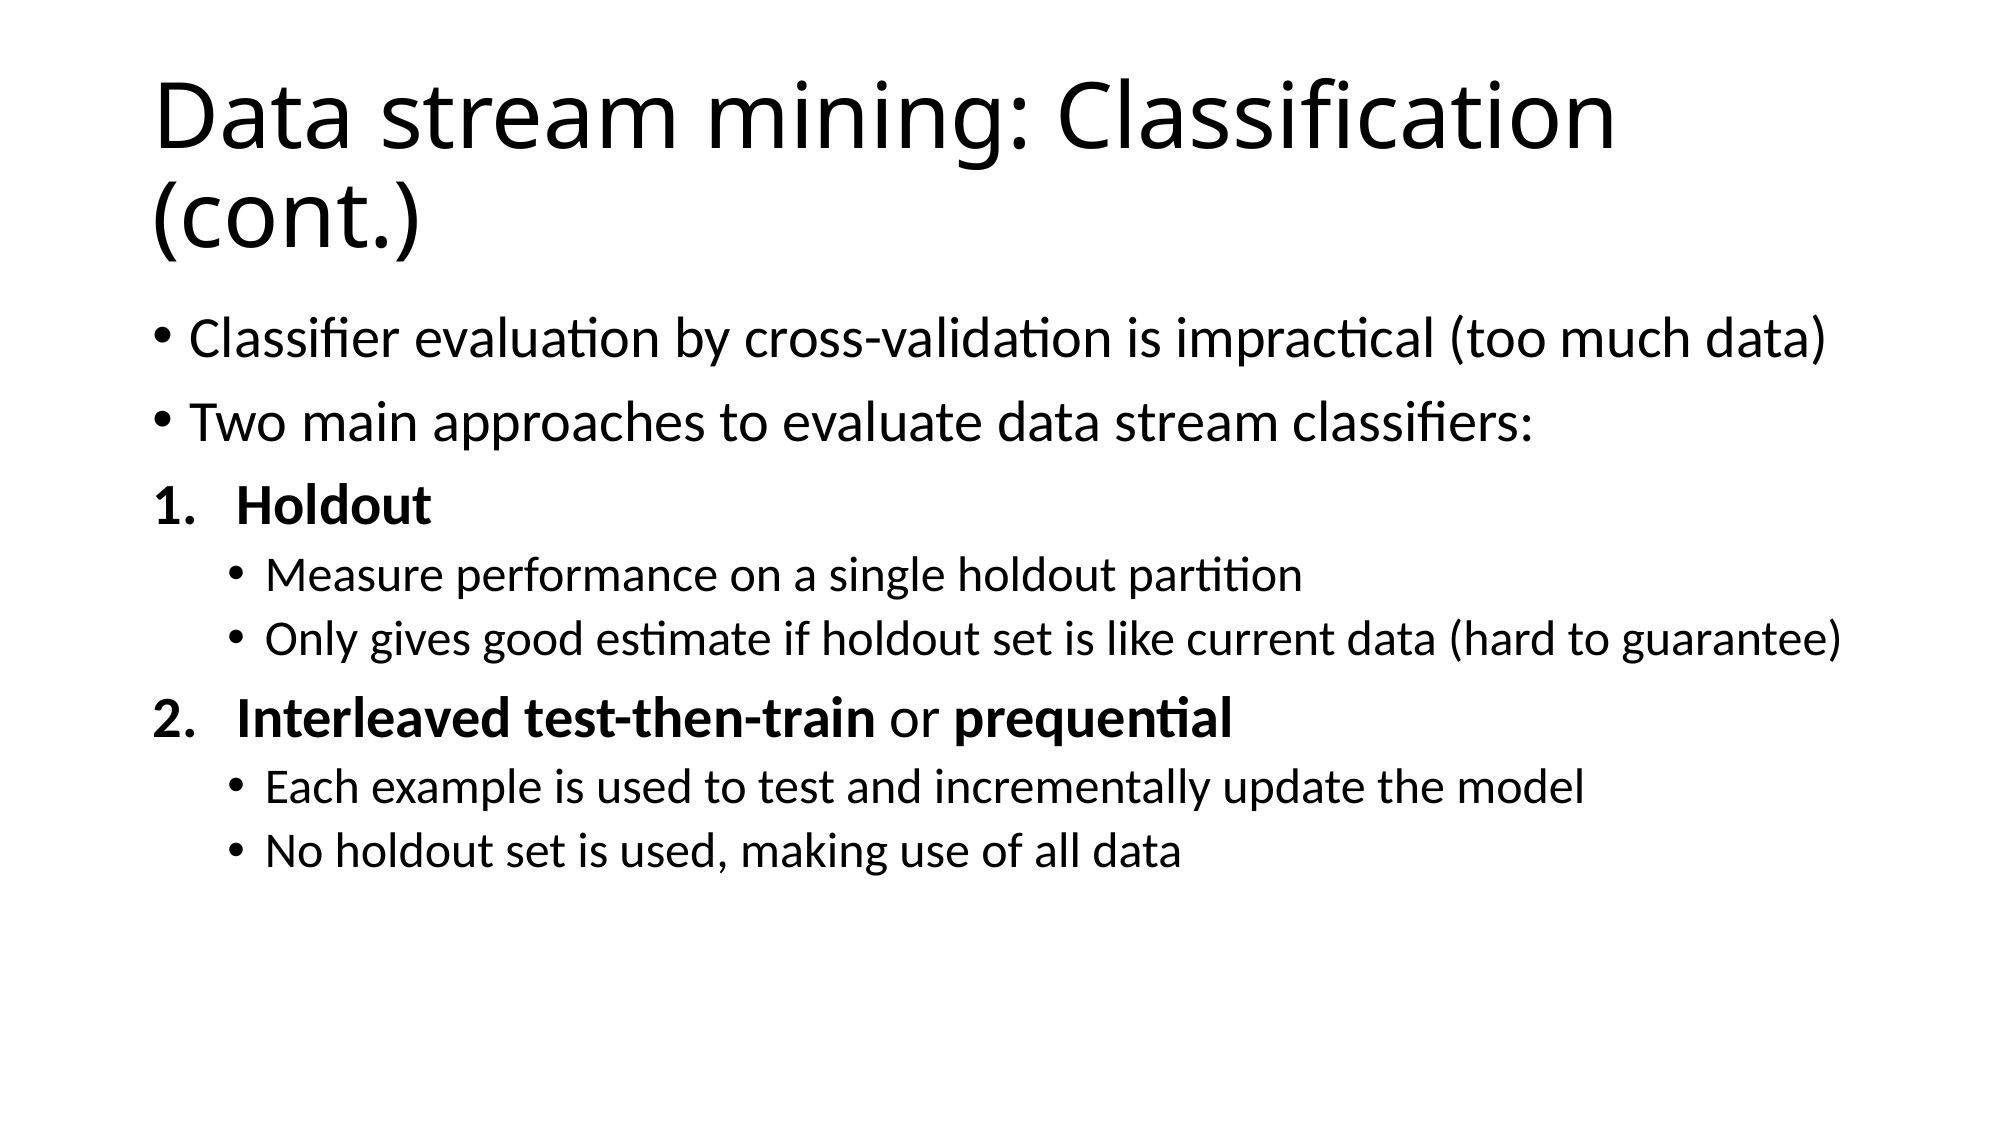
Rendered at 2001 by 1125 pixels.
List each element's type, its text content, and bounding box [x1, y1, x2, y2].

title Data stream mining: Classification (cont.) [137, 59, 1863, 278]
list Classifier evaluation by cross-validation is impractical (too much data) Two main approaches to evaluate data stream classifiers: Holdout Measure performance on a single holdout partition Only gives good estimate if holdout set is like current data (hard to guarantee) Interleaved test-then-train or prequential Each example is used to test and incrementally update the model No holdout set is used, making use of all data [137, 299, 1863, 1014]
